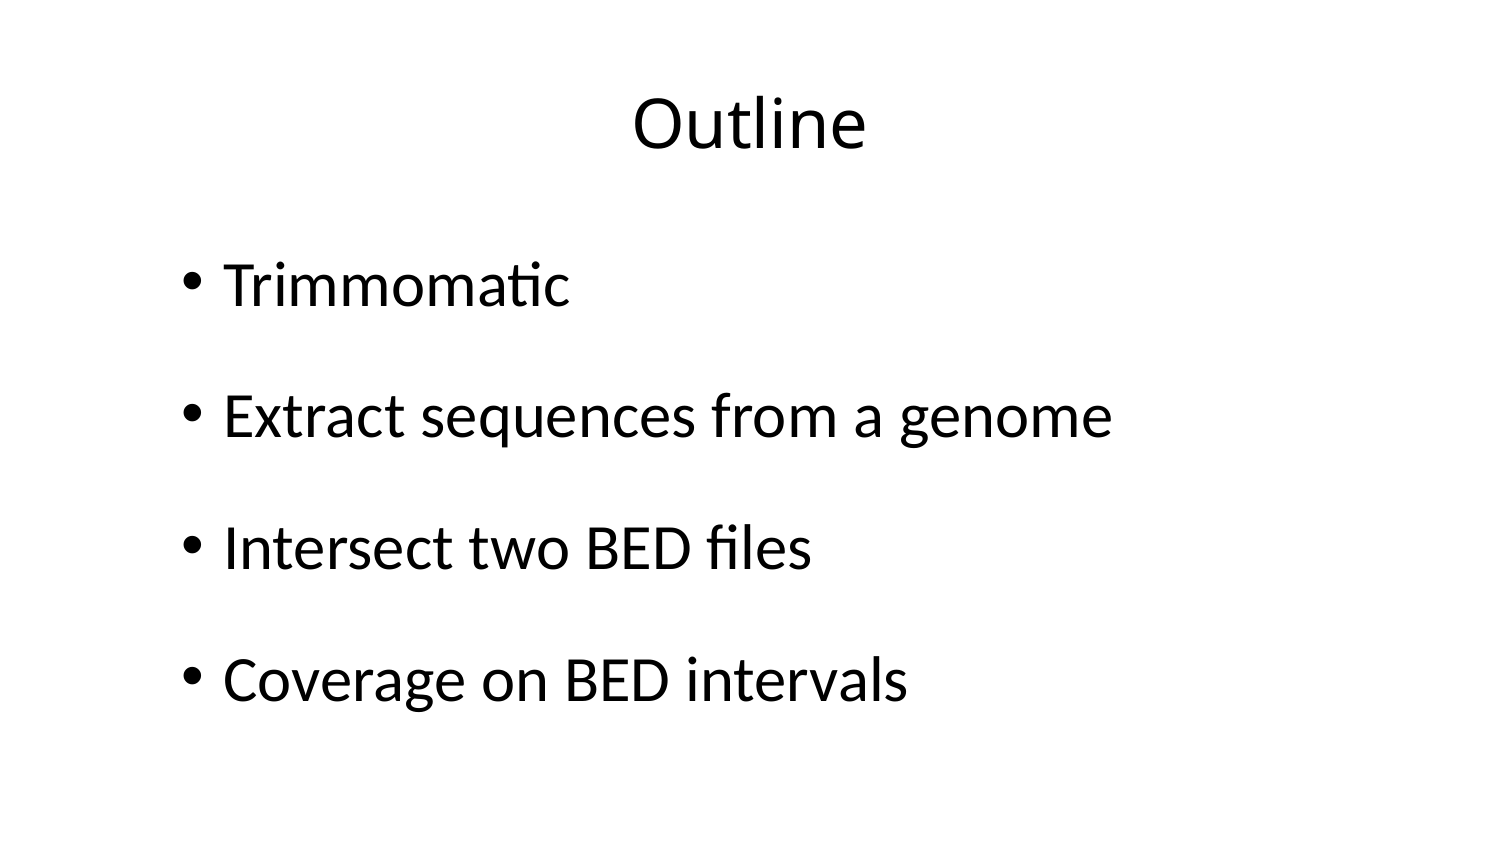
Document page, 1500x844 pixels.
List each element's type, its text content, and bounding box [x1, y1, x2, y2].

list Trimmomatic Extract sequences from a genome Intersect two BED files Coverage on BED intervals [166, 195, 1334, 724]
title Outline [103, 44, 1397, 208]
